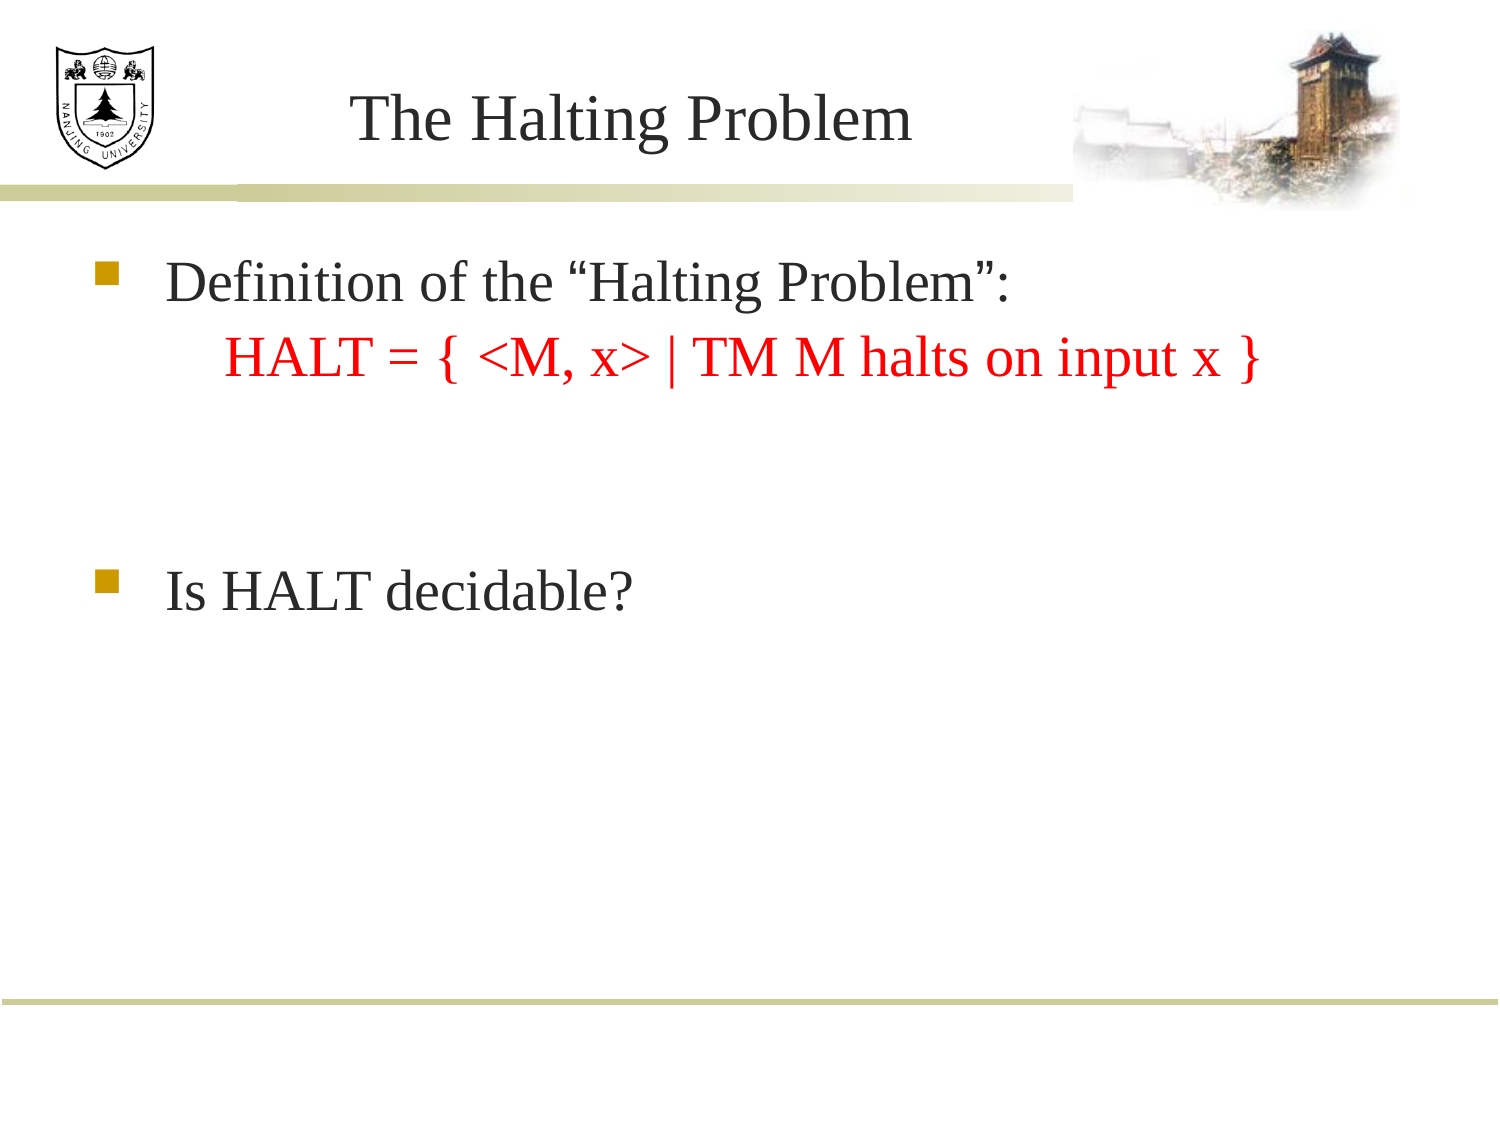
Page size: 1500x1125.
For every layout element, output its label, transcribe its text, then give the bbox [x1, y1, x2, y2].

picture [1073, 30, 1400, 211]
title The Halting Problem [171, 66, 1093, 161]
picture [2, 999, 1498, 1005]
list Definition of the “Halting Problem”: HALT = { <M, x> | TM M halts on input x } Is HALT decidable? [76, 243, 1413, 965]
picture [50, 42, 160, 173]
